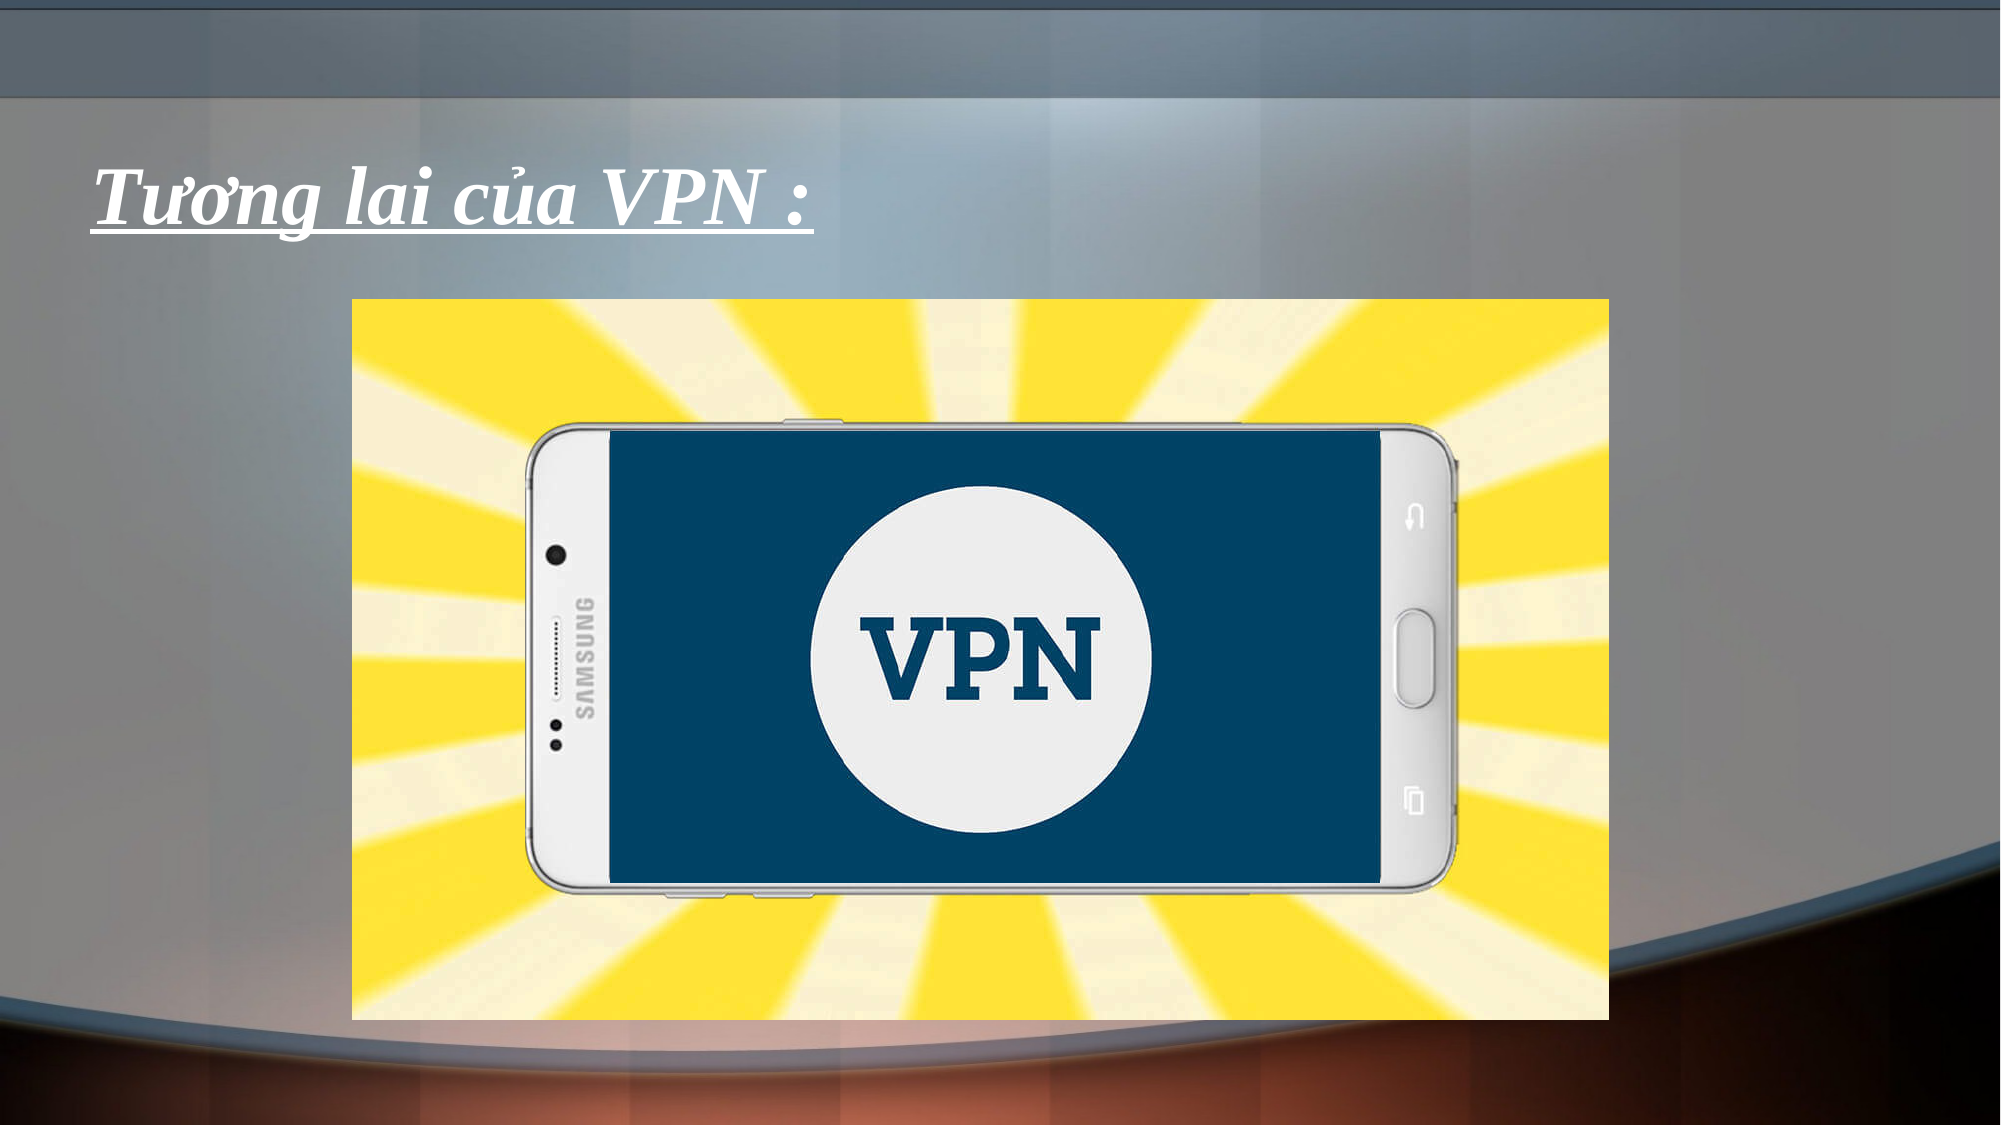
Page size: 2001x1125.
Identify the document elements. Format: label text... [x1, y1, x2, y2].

title Tương lai của VPN : [75, 104, 1732, 294]
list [352, 299, 1609, 1020]
picture [0, 0, 2001, 1125]
